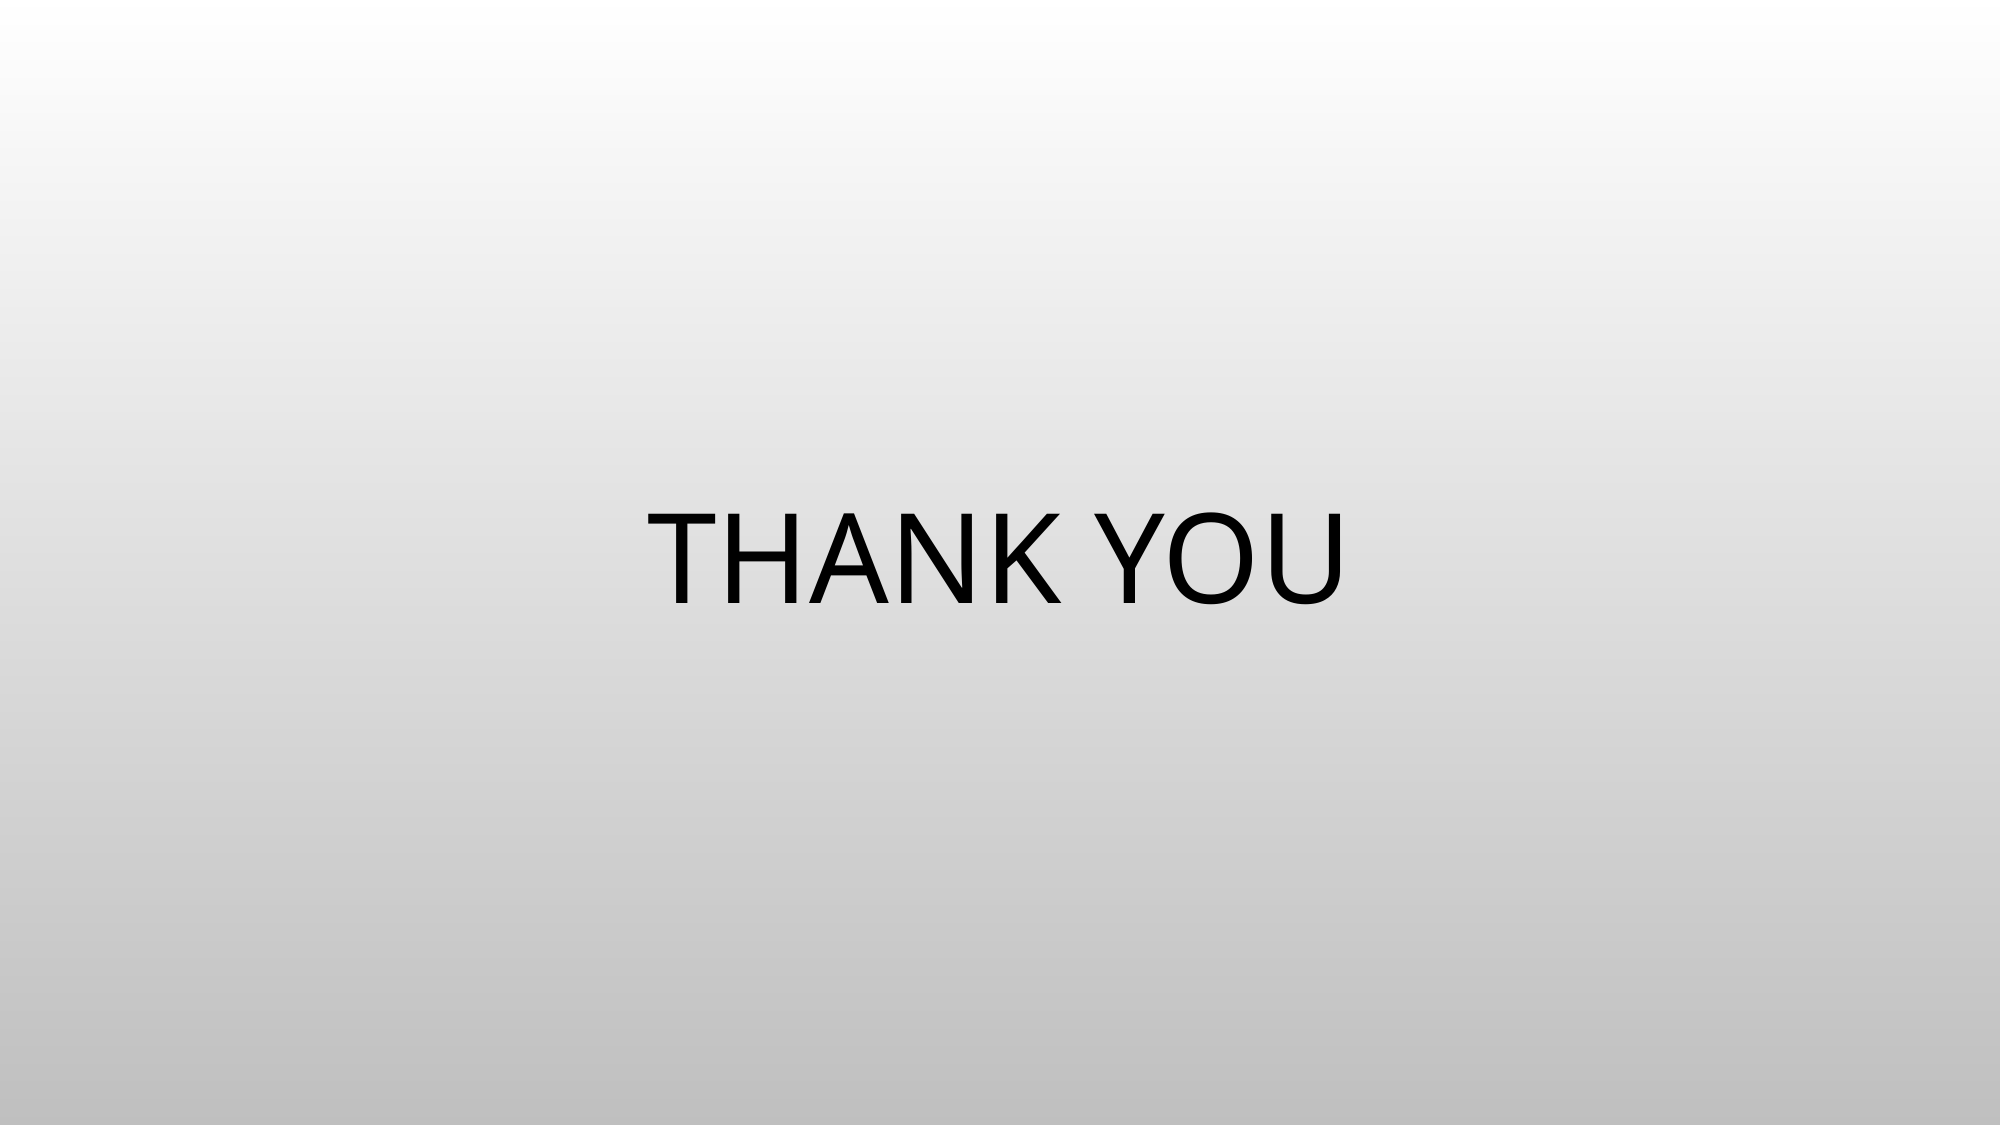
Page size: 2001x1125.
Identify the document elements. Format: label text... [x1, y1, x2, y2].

title THANK YOU [137, 59, 1863, 1066]
